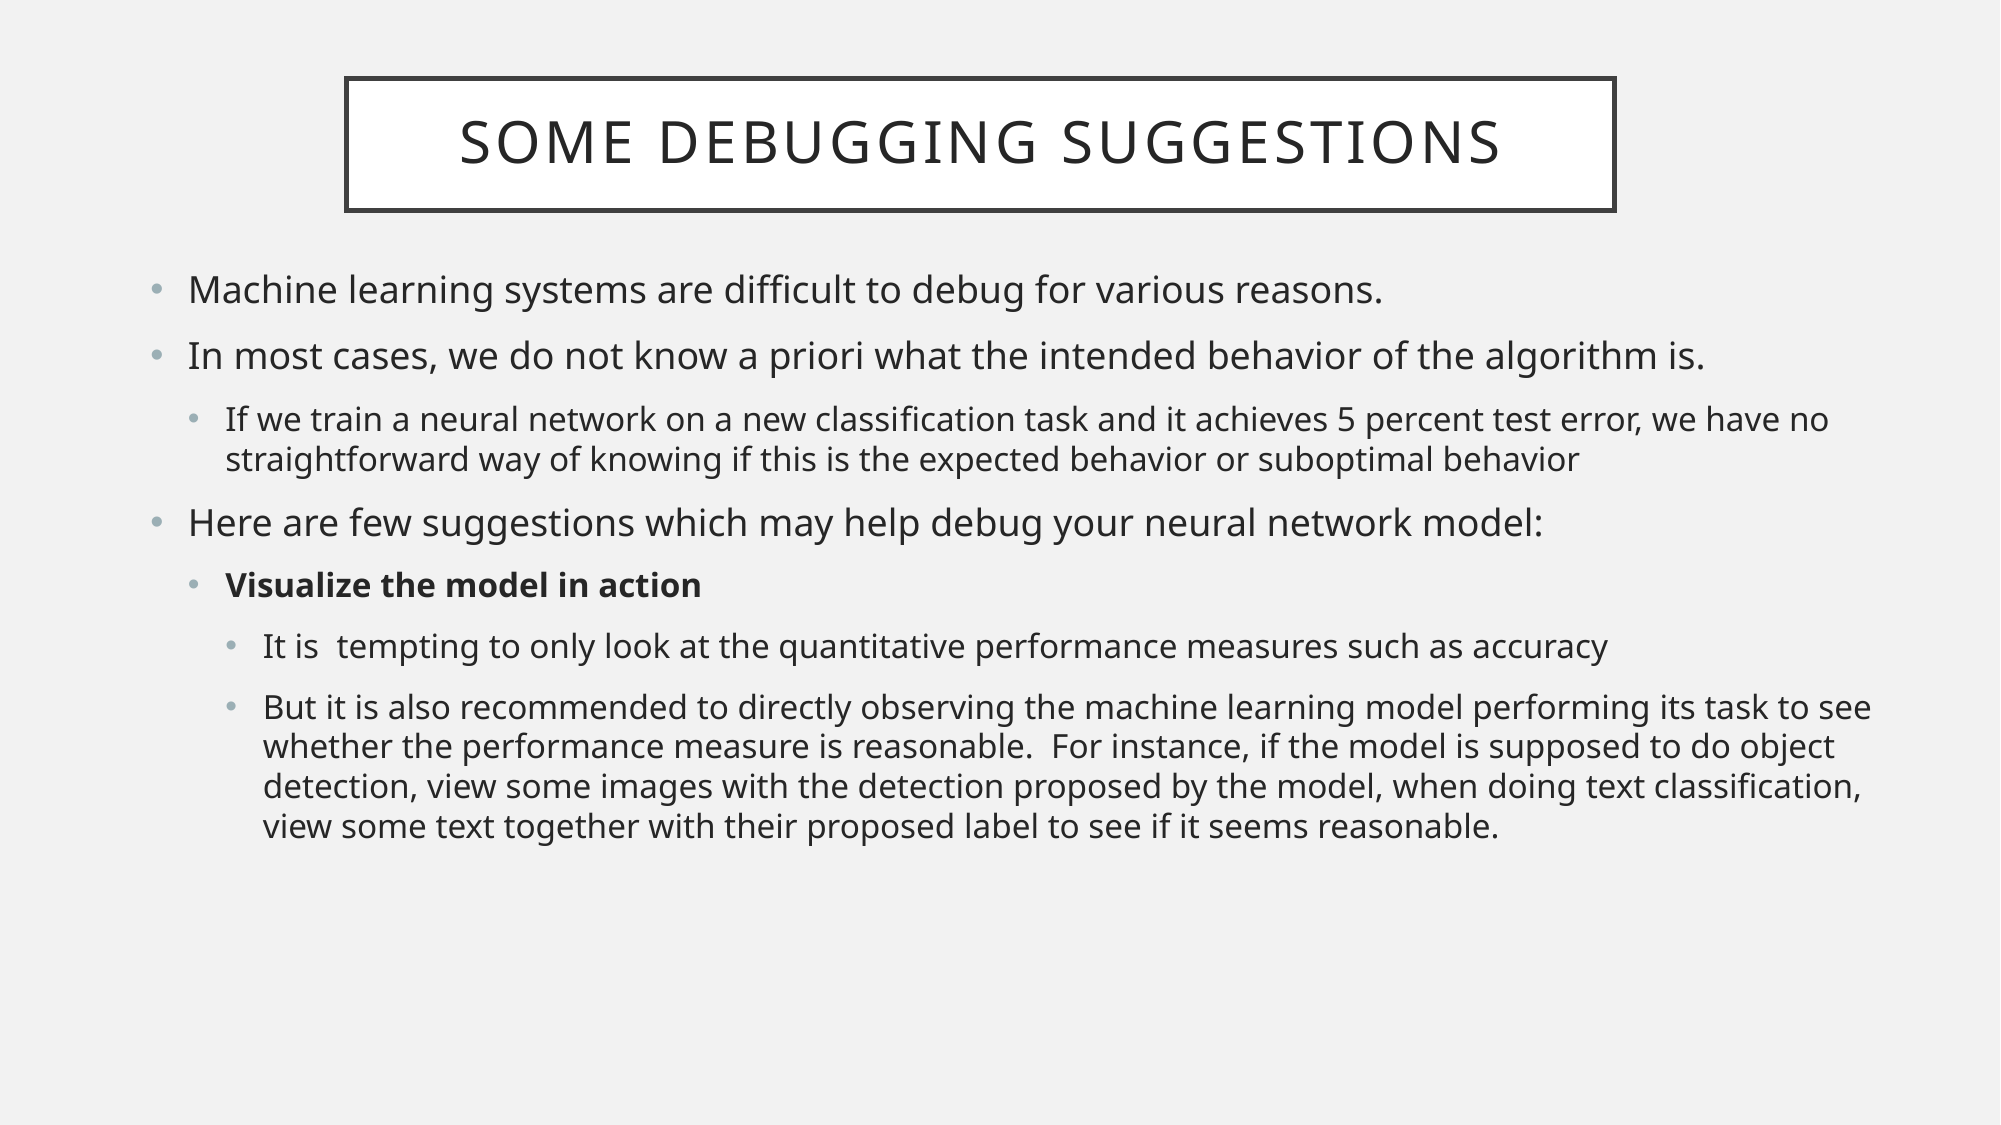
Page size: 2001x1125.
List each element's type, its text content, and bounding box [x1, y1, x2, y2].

list Machine learning systems are difficult to debug for various reasons. In most cases, we do not know a priori what the intended behavior of the algorithm is. If we train a neural network on a new classiﬁcation task and it achieves 5 percent test error, we have no straightforward way of knowing if this is the expected behavior or suboptimal behavior Here are few suggestions which may help debug your neural network model: Visualize the model in action It is tempting to only look at the quantitative performance measures such as accuracy But it is also recommended to directly observing the machine learning model performing its task to see whether the performance measure is reasonable. For instance, if the model is supposed to do object detection, view some images with the detection proposed by the model, when doing text classification, view some text together with their proposed label to see if it seems reasonable. [135, 258, 1943, 971]
title Some Debugging Suggestions [344, 76, 1617, 213]
